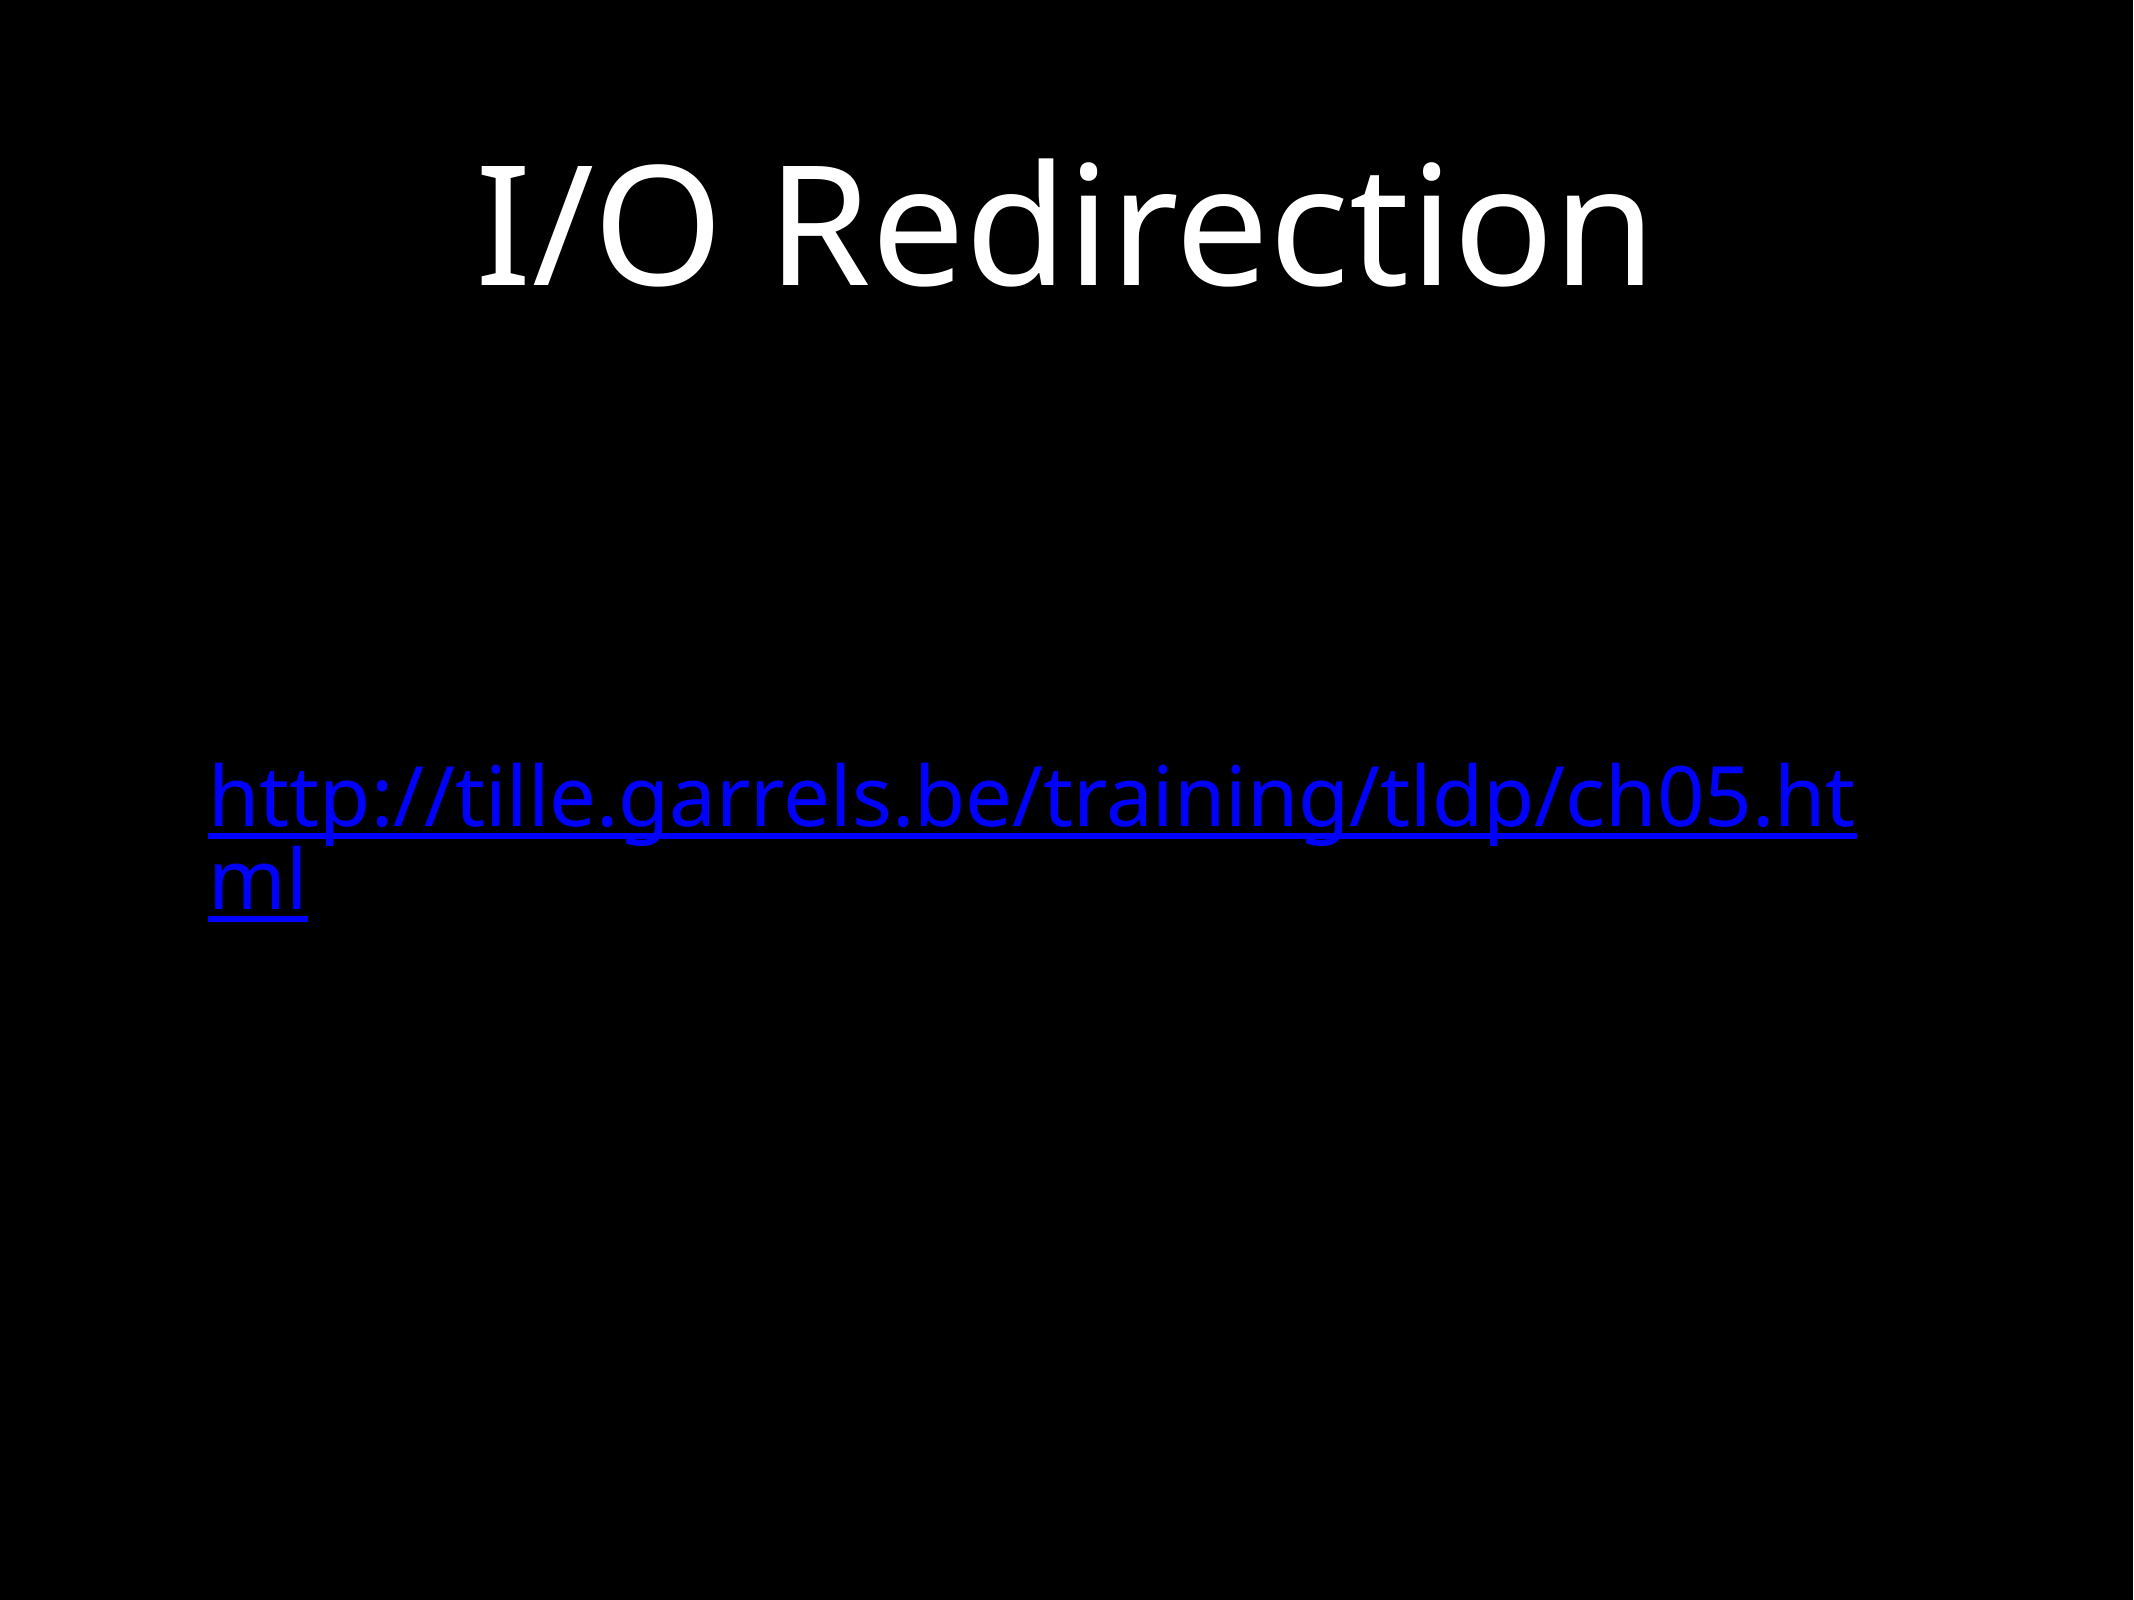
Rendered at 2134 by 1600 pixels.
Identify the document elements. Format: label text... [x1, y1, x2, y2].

title http://tille.garrels.be/training/tldp/ch05.html [207, 528, 1926, 1072]
text_box I/O Redirection [156, 41, 1978, 396]
